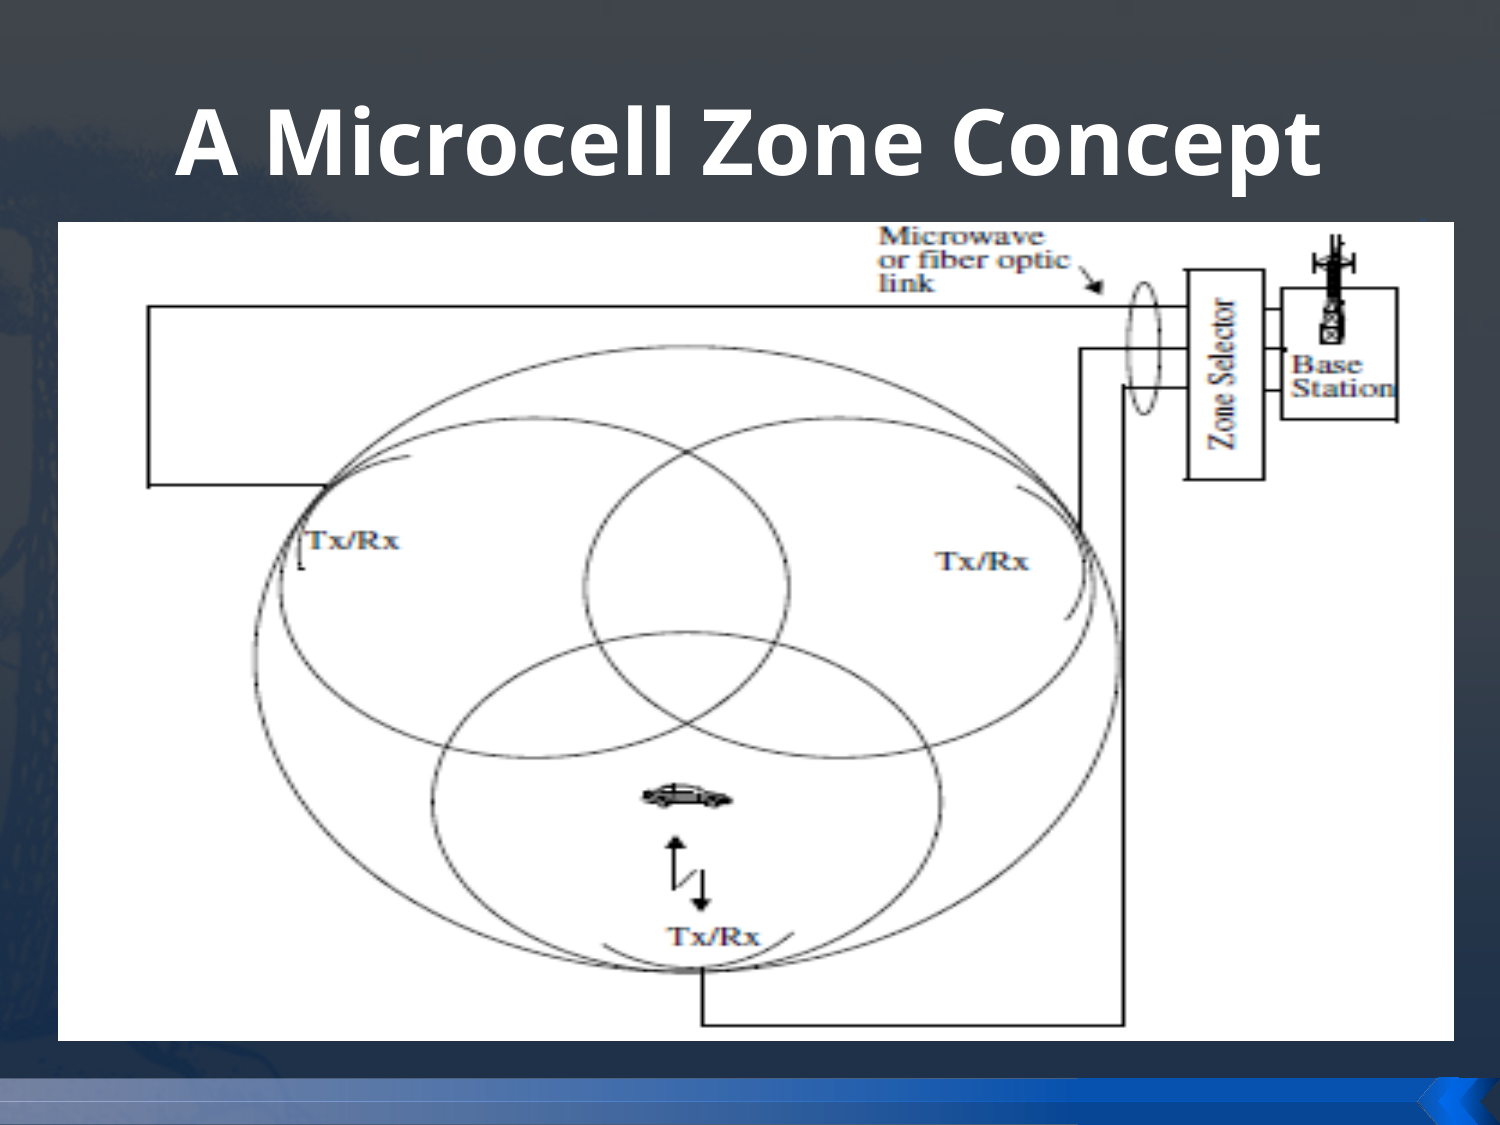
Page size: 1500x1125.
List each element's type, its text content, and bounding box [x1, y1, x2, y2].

title A Microcell Zone Concept [75, 45, 1425, 221]
picture [57, 222, 1454, 1042]
